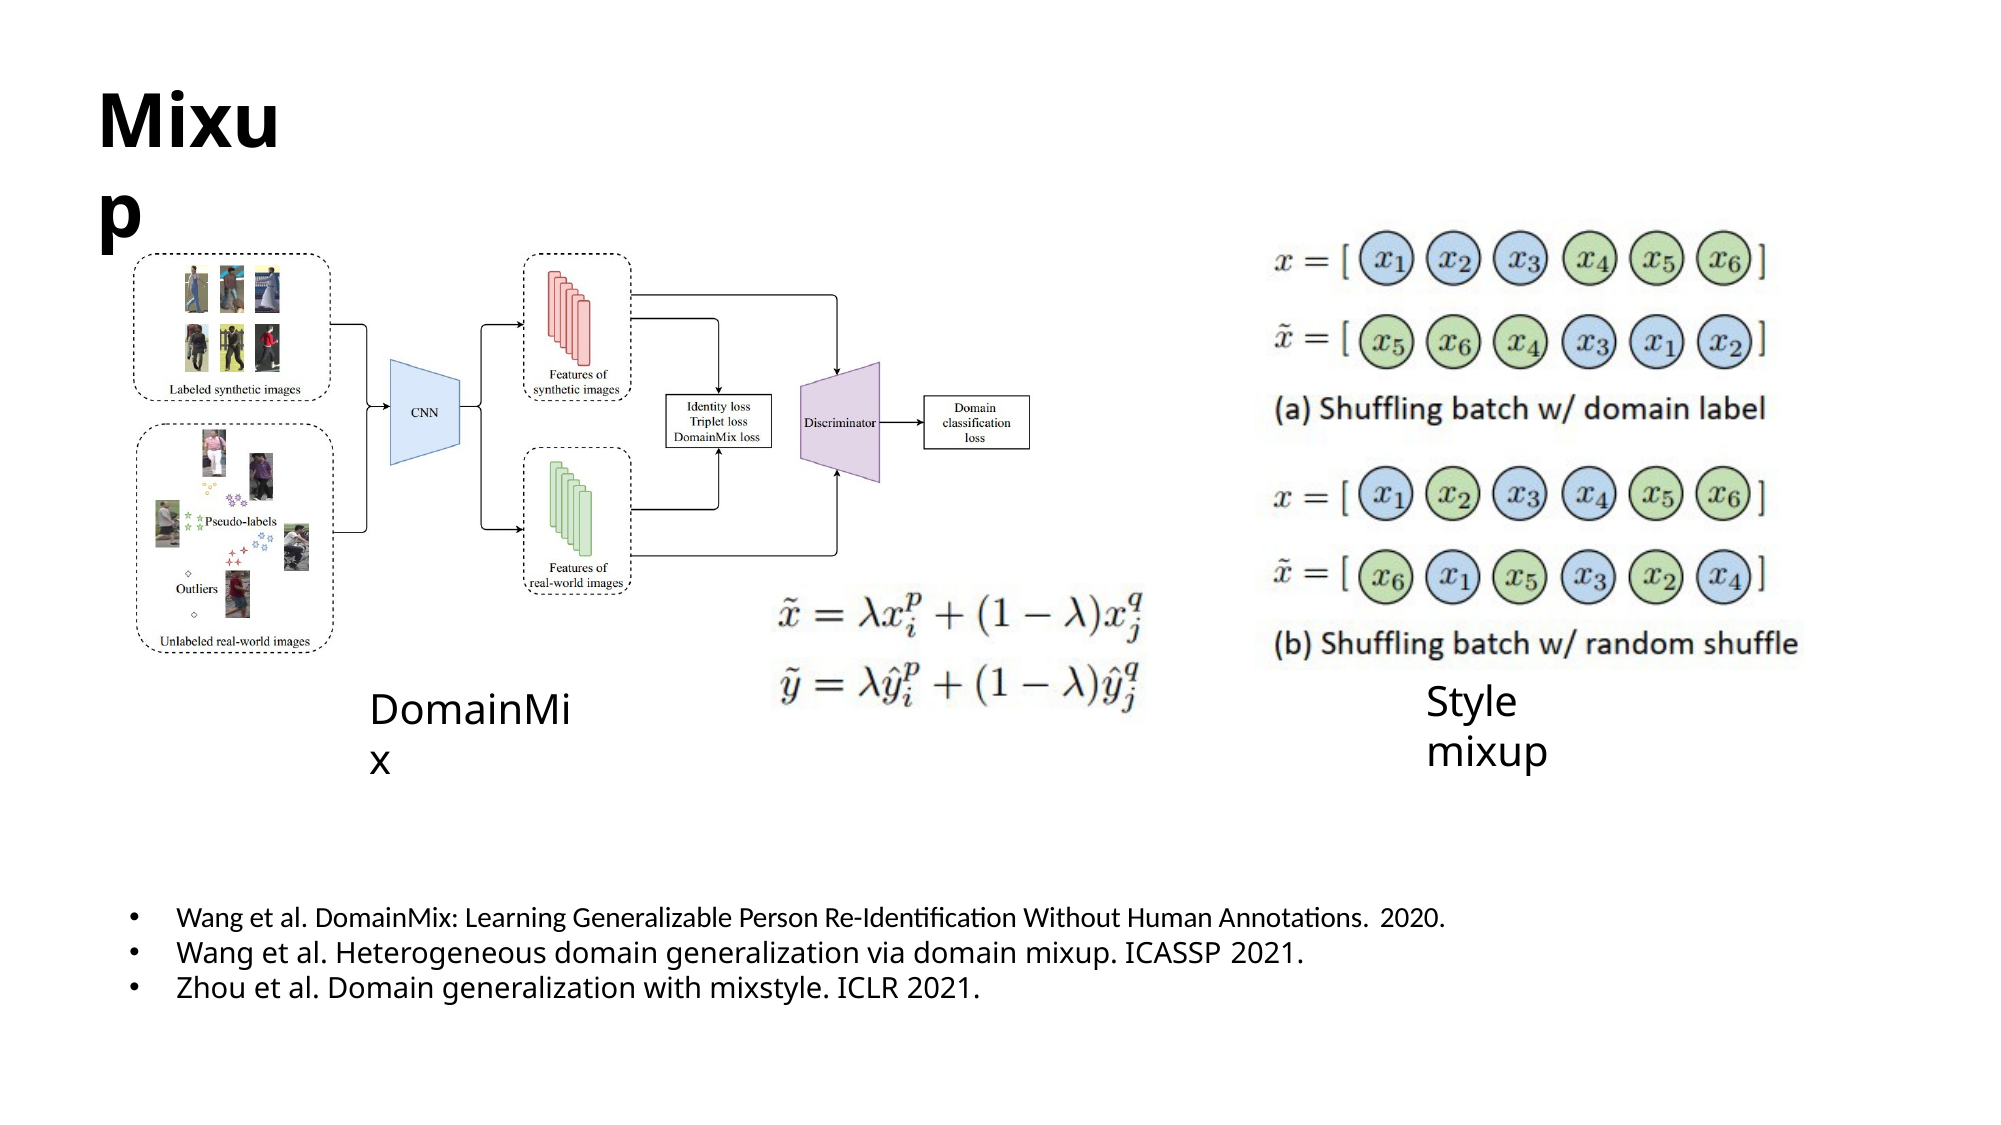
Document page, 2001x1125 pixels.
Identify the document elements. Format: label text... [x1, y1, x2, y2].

text_box [770, 583, 1157, 726]
text_box [130, 253, 1034, 656]
text_box Style mixup [1424, 672, 1640, 775]
text_box DomainMix [367, 680, 583, 783]
text_box [1254, 219, 1804, 670]
title Mixup [94, 70, 310, 261]
text_box Wang et al. DomainMix: Learning Generalizable Person Re-Identification Without Human Annotations. 2020. Wang et al. Heterogeneous domain generalization via domain mixup. ICASSP 2021. Zhou et al. Domain generalization with mixstyle. ICLR 2021. [127, 896, 1462, 1005]
